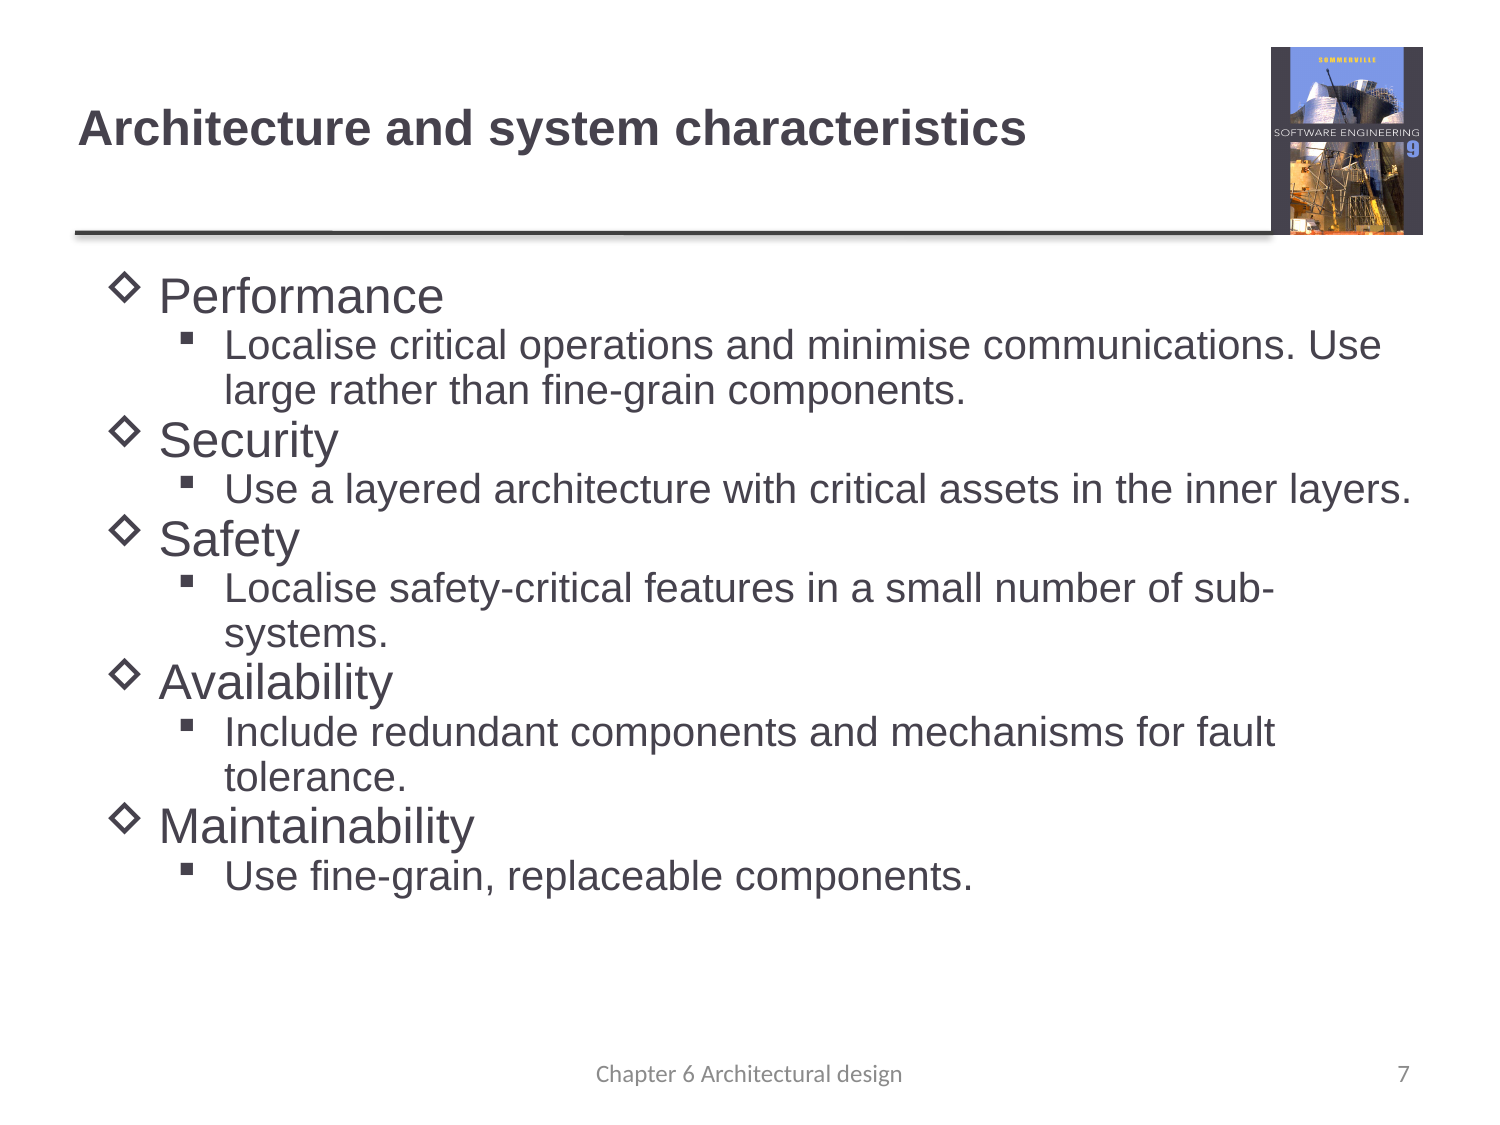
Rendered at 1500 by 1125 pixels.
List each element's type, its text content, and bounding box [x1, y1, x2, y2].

text_box <number> [1074, 1042, 1425, 1103]
text_box Architecture and system characteristics [62, 50, 1425, 201]
text_box Chapter 6 Architectural design [512, 1042, 988, 1103]
picture [1271, 201, 1423, 235]
text_box Performance Localise critical operations and minimise communications. Use large rather than fine-grain components. Security Use a layered architecture with critical assets in the inner layers. Safety Localise safety-critical features in a small number of sub-systems. Availability Include redundant components and mechanisms for fault tolerance. Maintainability Use fine-grain, replaceable components. [87, 262, 1438, 940]
